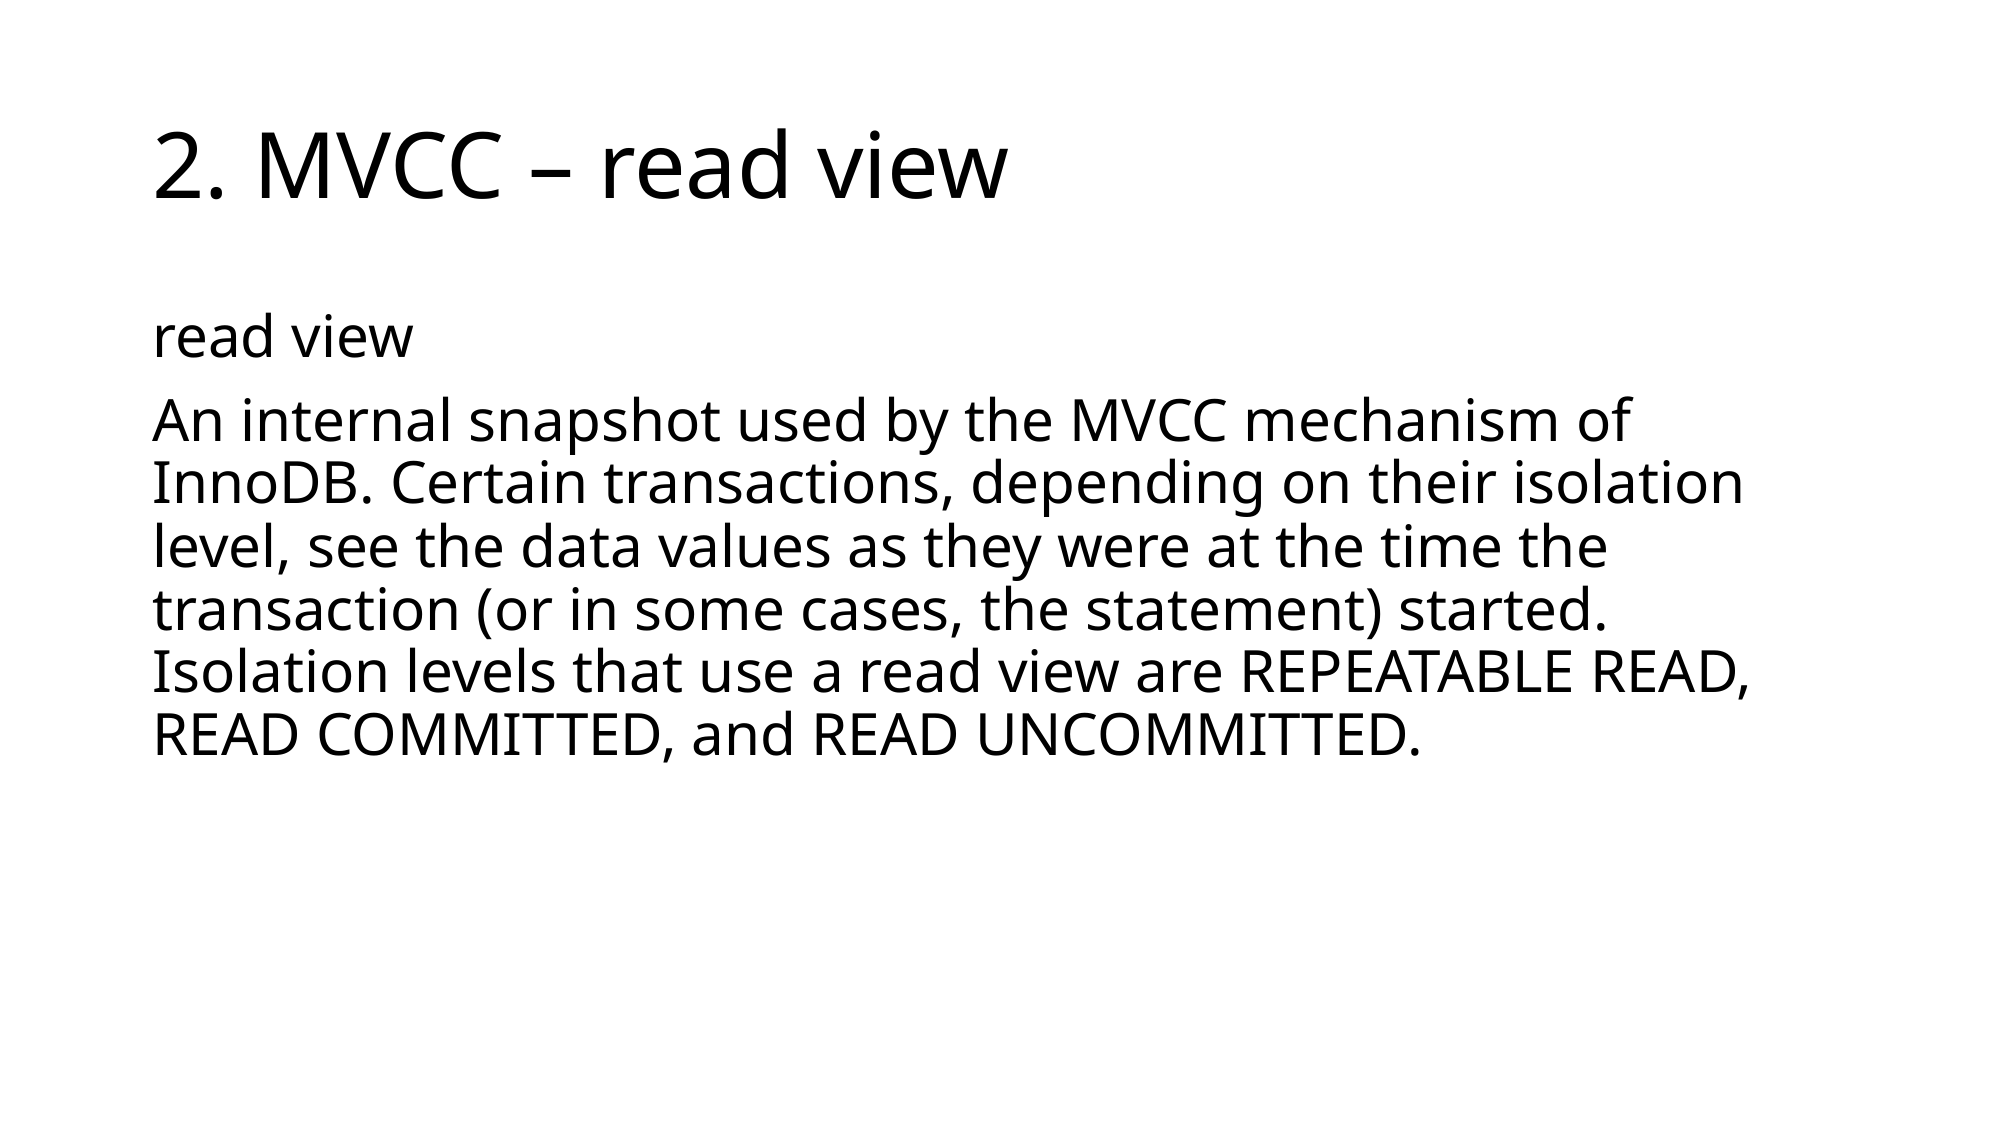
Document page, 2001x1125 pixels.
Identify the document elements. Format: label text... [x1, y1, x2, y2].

list read view An internal snapshot used by the MVCC mechanism of InnoDB. Certain transactions, depending on their isolation level, see the data values as they were at the time the transaction (or in some cases, the statement) started. Isolation levels that use a read view are REPEATABLE READ, READ COMMITTED, and READ UNCOMMITTED. [137, 299, 1863, 1014]
title 2. MVCC – read view [137, 59, 1863, 278]
